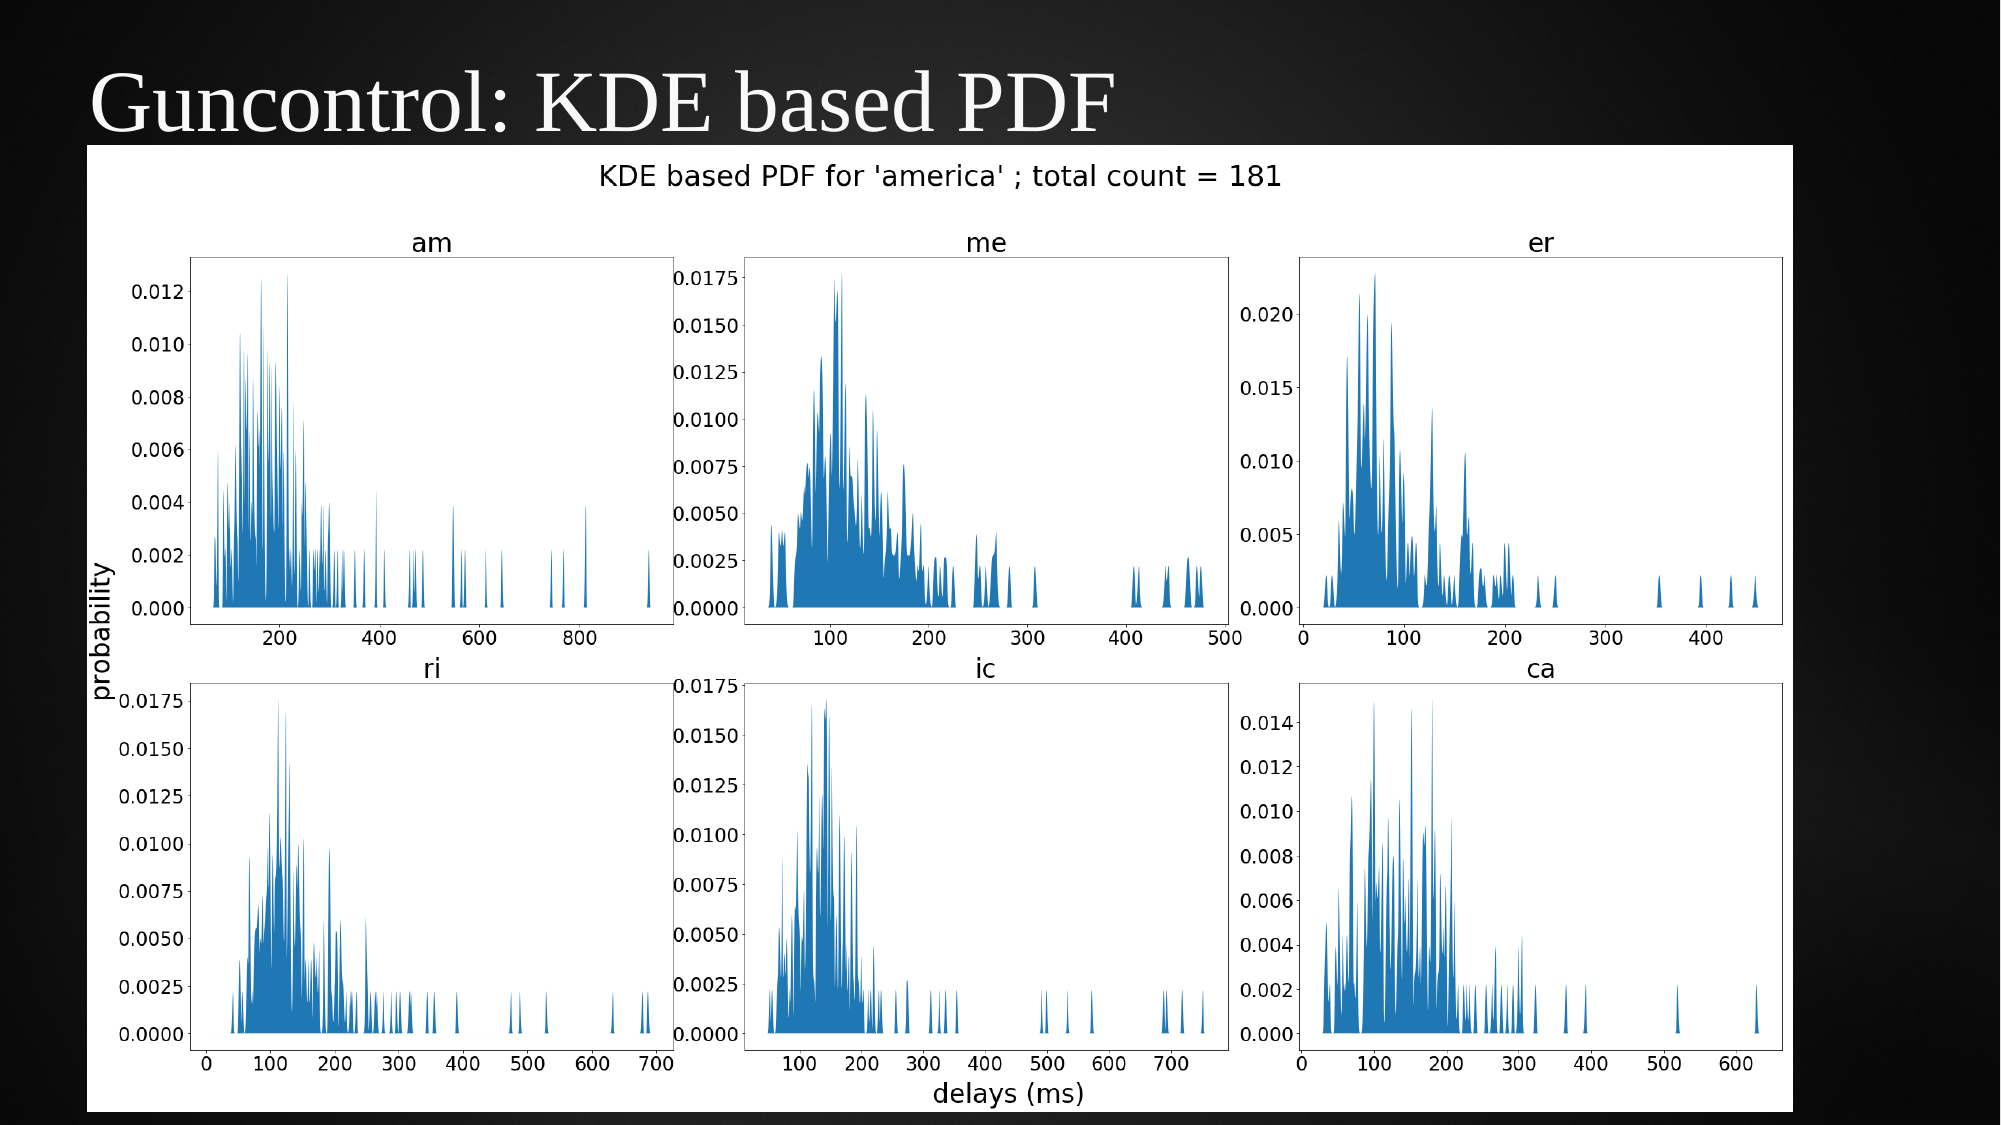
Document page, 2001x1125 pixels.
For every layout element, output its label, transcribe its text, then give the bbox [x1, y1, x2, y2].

picture [0, 0, 2001, 1125]
title Guncontrol: KDE based PDF [74, 28, 1971, 175]
